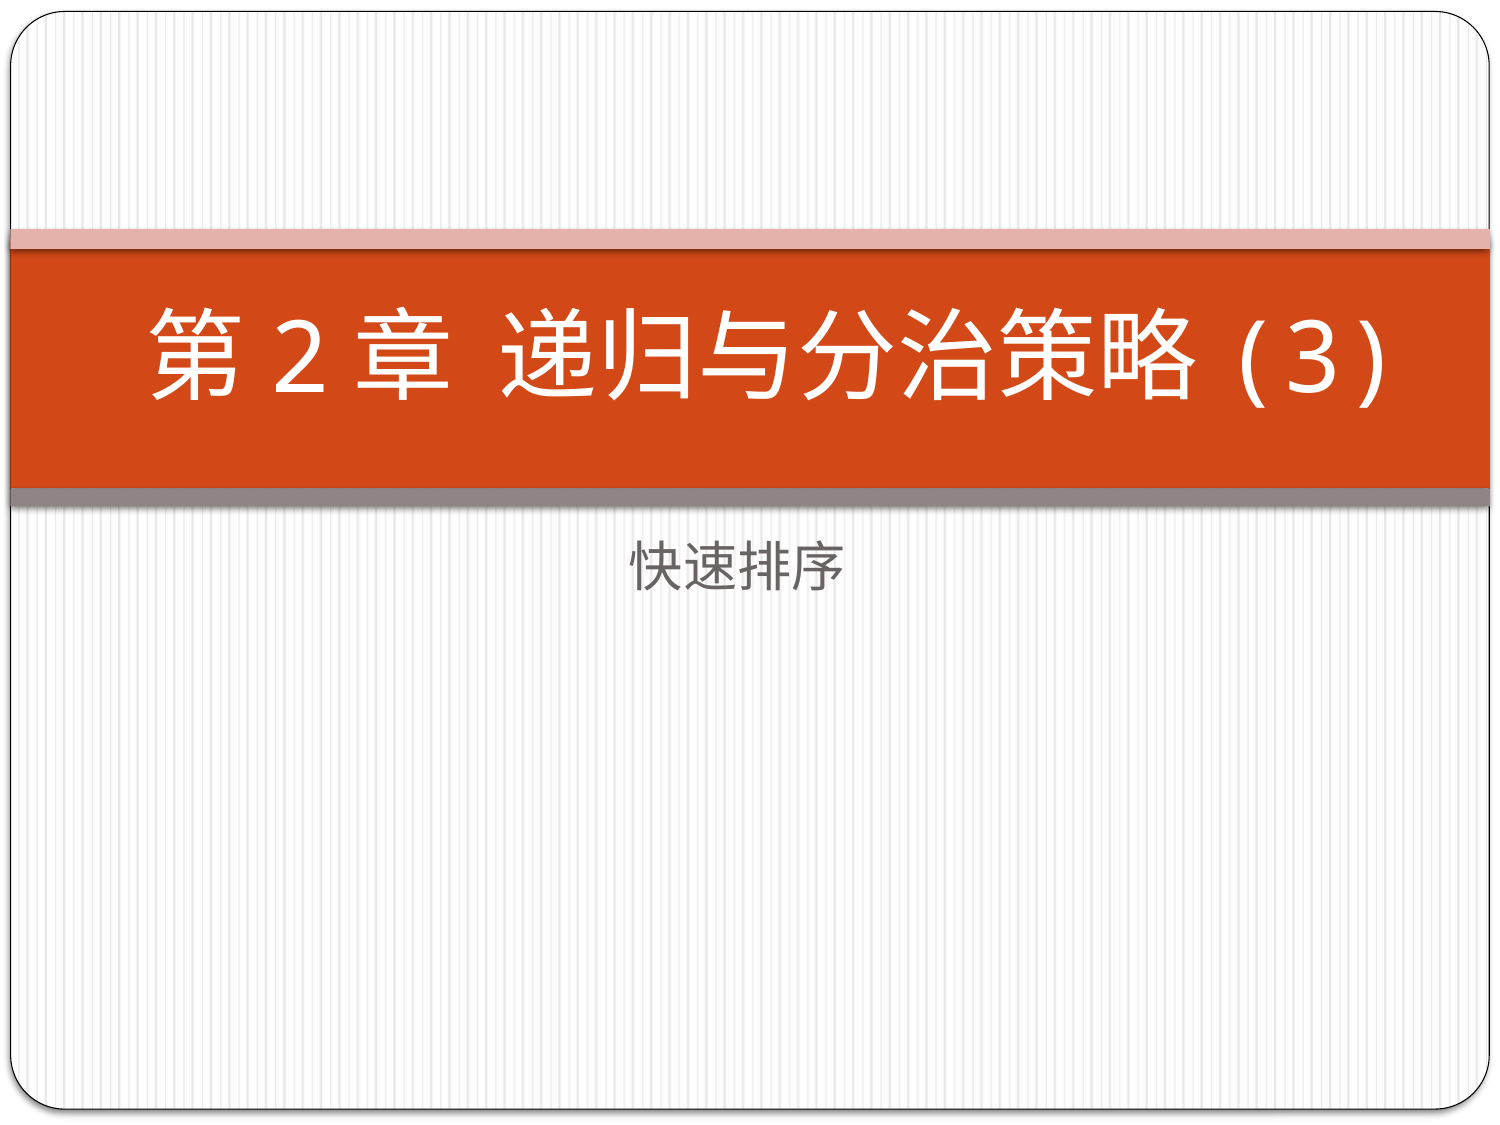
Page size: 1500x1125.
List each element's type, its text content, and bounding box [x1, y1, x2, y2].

subtitle 快速排序 [212, 525, 1263, 788]
title 第2章 递归与分治策略(3) [112, 267, 1436, 445]
picture [12, 12, 1488, 229]
picture [12, 507, 1488, 1108]
